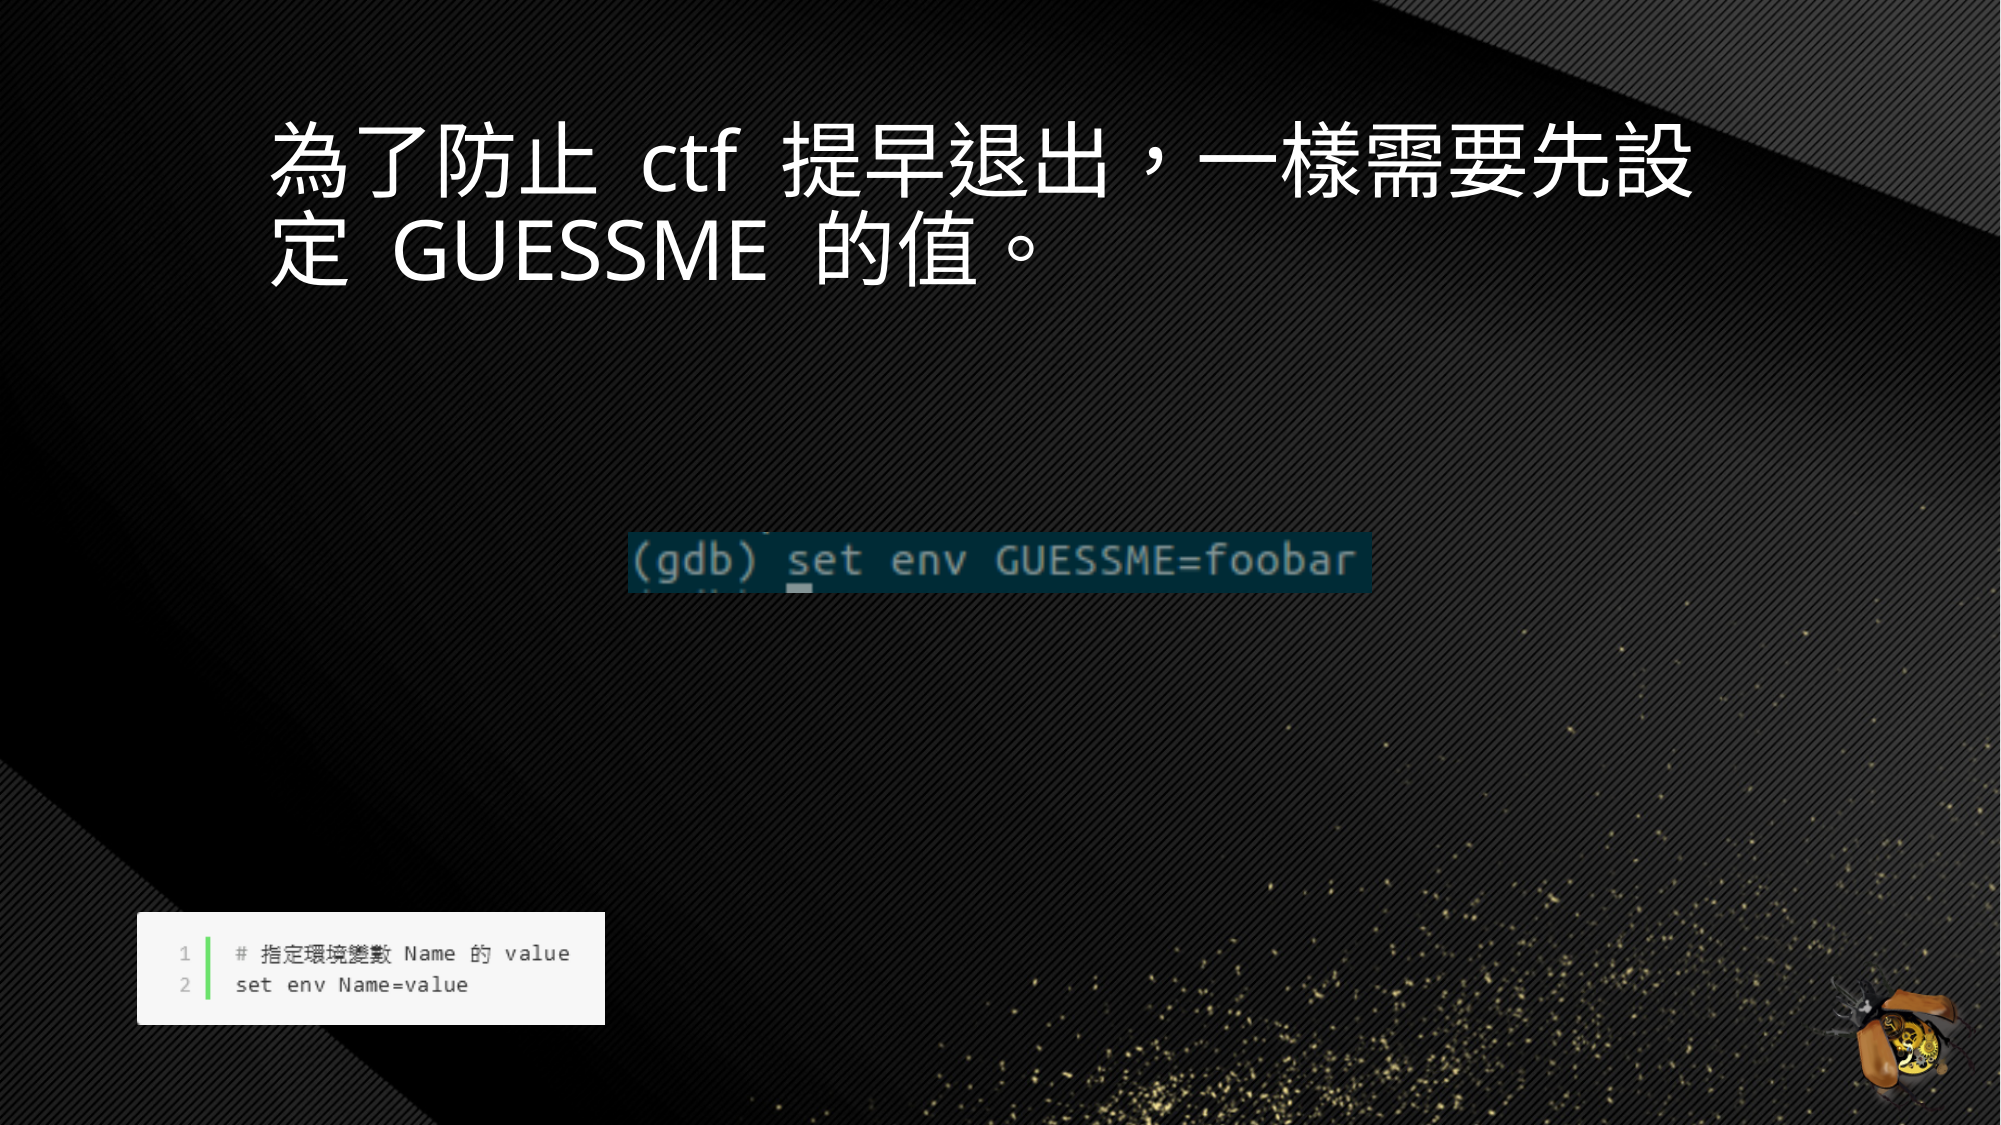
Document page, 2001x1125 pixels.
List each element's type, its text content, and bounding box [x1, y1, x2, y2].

title 為了防止 ctf 提早退出，一樣需要先設定 GUESSME 的值。 [253, 100, 1747, 318]
picture [0, 0, 2001, 1125]
